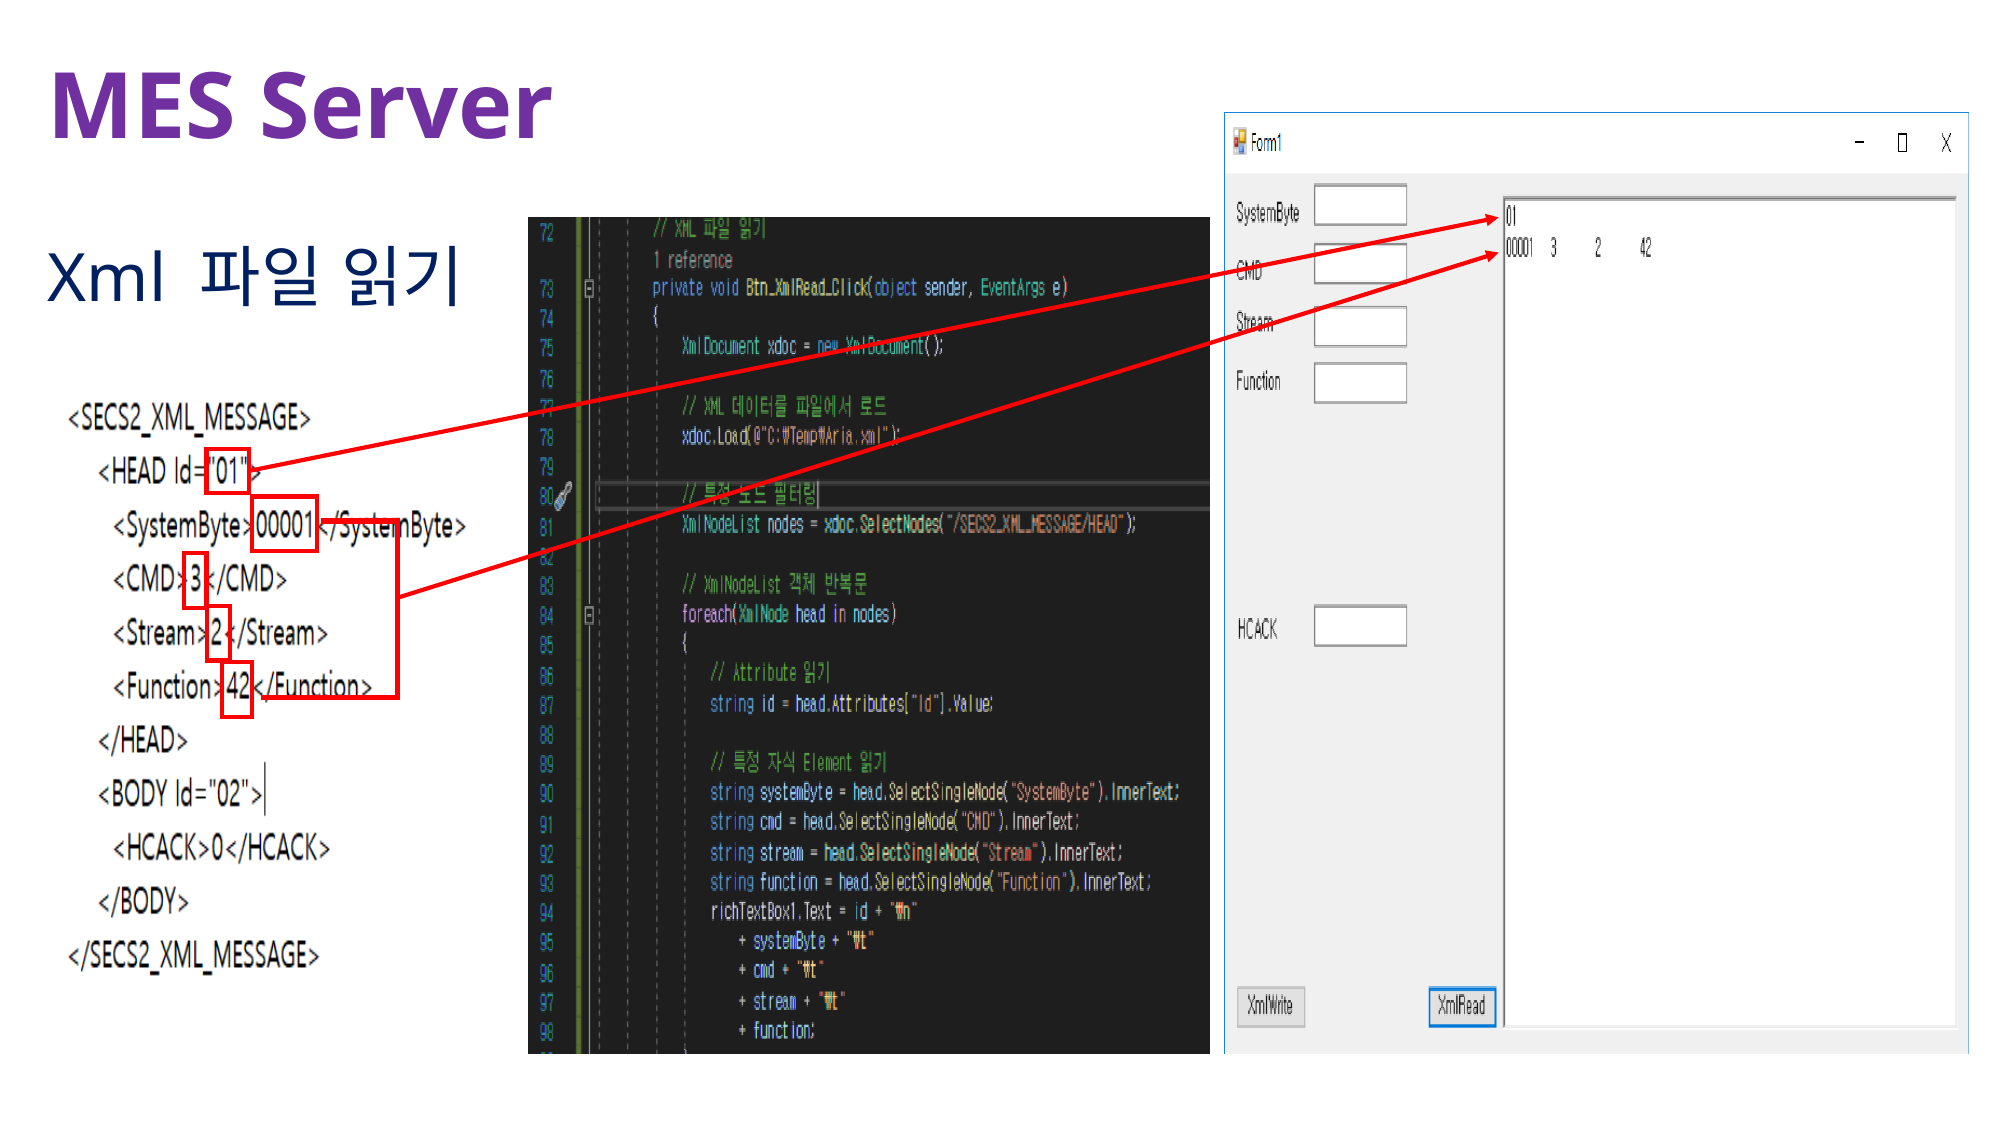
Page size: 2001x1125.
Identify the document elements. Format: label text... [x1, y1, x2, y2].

title MES Server [32, 0, 1758, 217]
text_box Xml 파일 읽기 [32, 171, 514, 389]
picture [67, 388, 479, 1037]
picture [1224, 112, 1969, 1054]
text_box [248, 217, 1499, 471]
picture [528, 598, 1210, 1054]
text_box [397, 252, 1499, 598]
